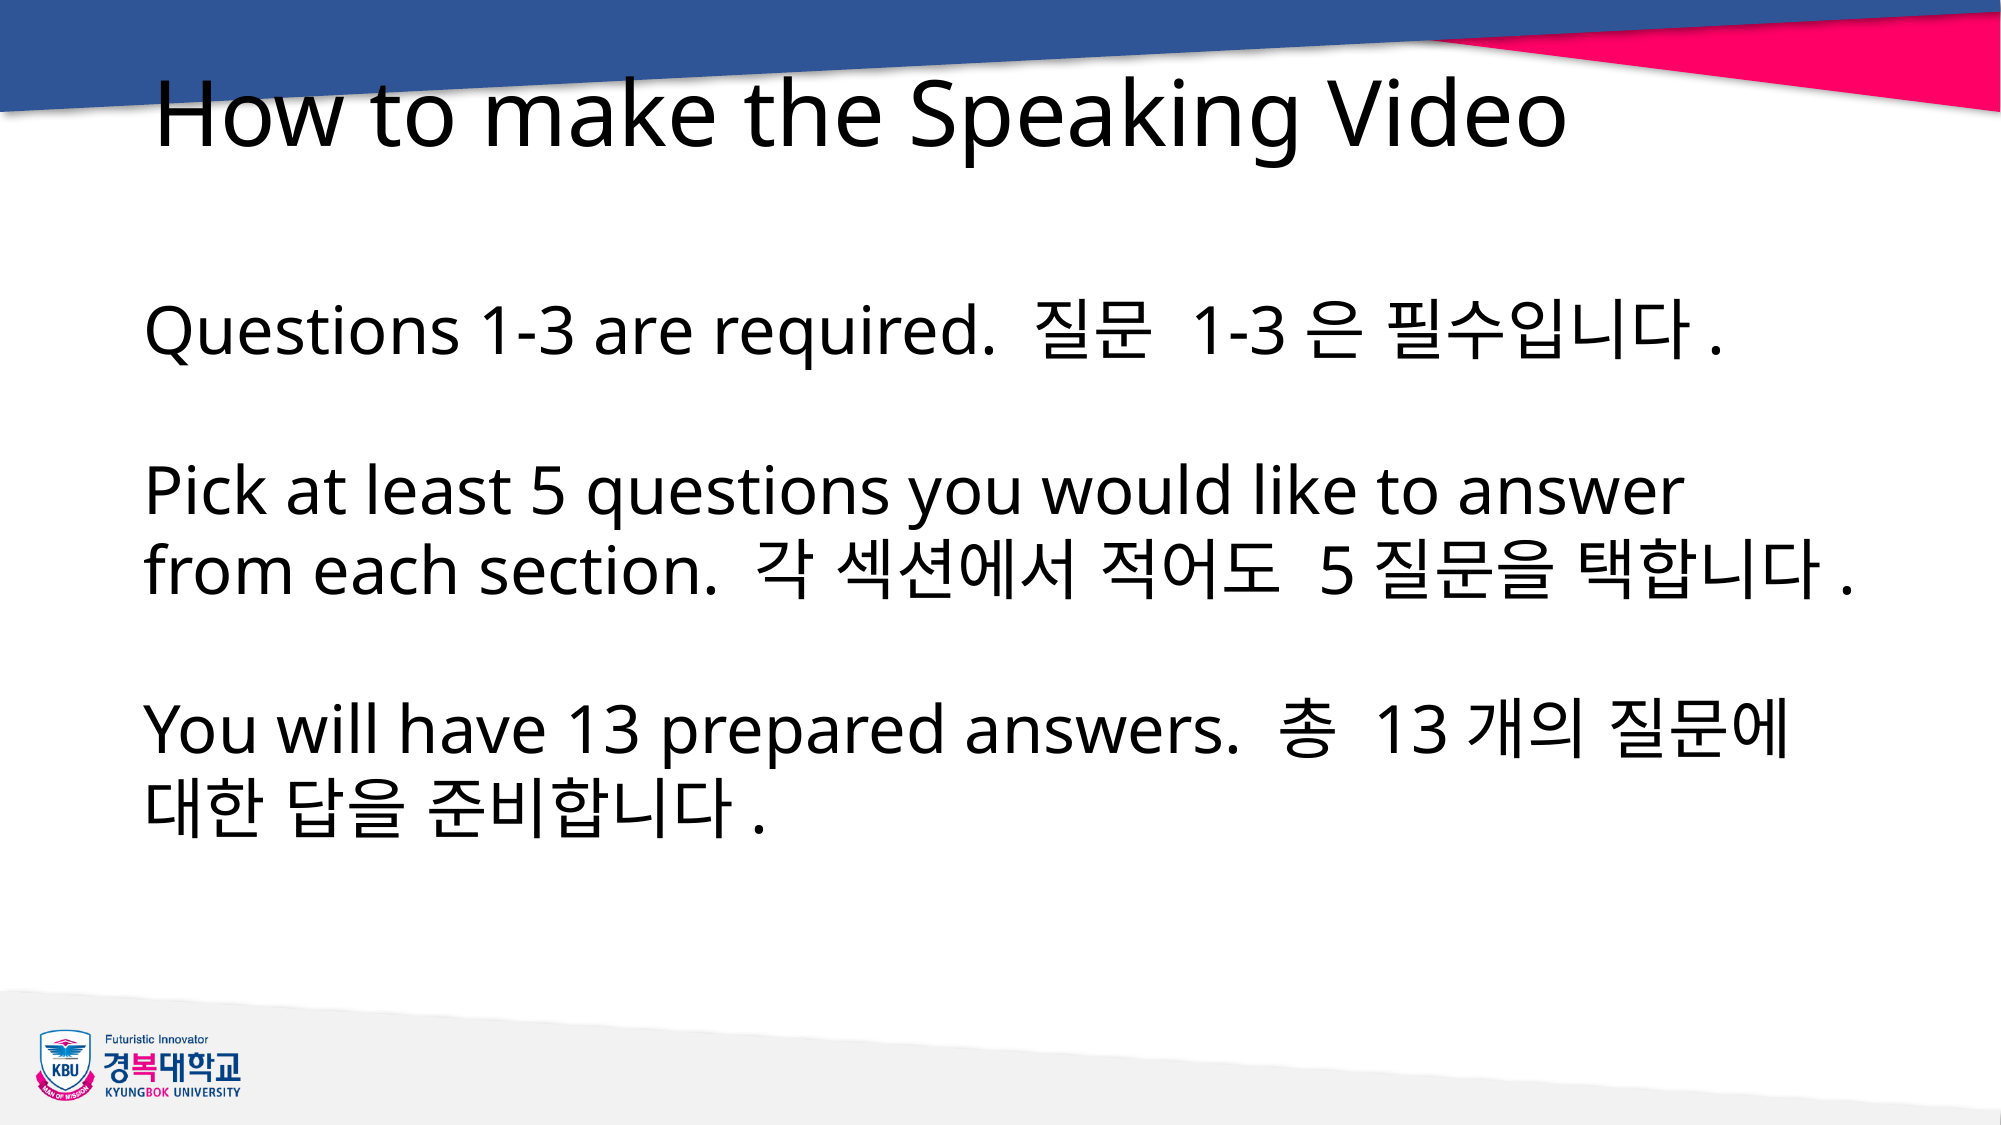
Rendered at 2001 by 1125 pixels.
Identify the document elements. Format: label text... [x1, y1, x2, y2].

picture [26, 1013, 249, 1112]
text_box Questions 1-3 are required. 질문 1-3은 필수입니다. Pick at least 5 questions you would like to answer from each section. 각 섹션에서 적어도 5질문을 택합니다. You will have 13 prepared answers. 총 13개의 질문에 대한 답을 준비합니다. [128, 280, 1871, 945]
title How to make the Speaking Video [137, 59, 1863, 278]
